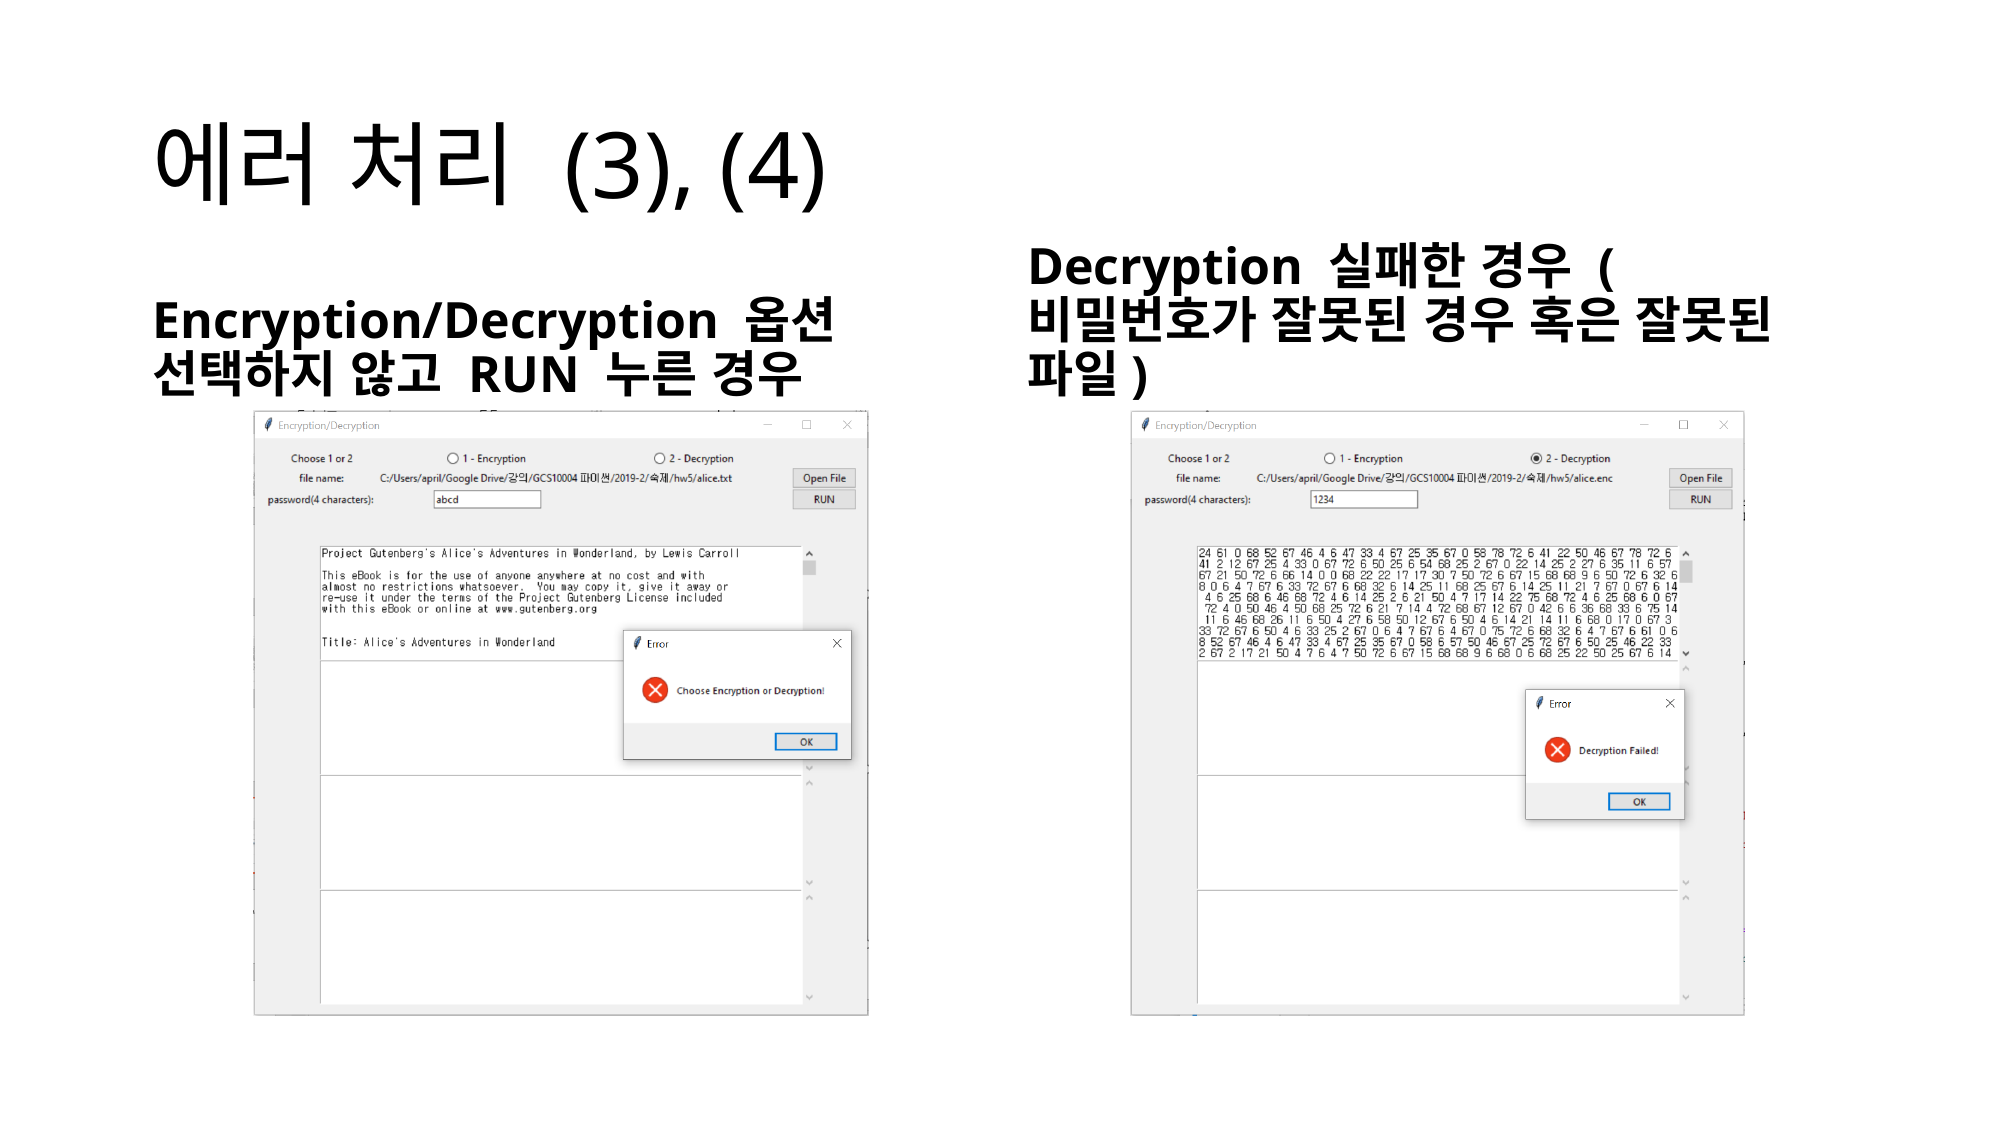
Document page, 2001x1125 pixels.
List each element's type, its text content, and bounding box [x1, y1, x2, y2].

list Decryption 실패한 경우 (비밀번호가 잘못된 경우 혹은 잘못된 파일) [1012, 275, 1863, 411]
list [1130, 410, 1745, 1016]
list Encryption/Decryption 옵션 선택하지 않고 RUN 누른 경우 [137, 275, 984, 411]
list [253, 410, 869, 1016]
title 에러 처리 (3), (4) [137, 59, 1863, 278]
